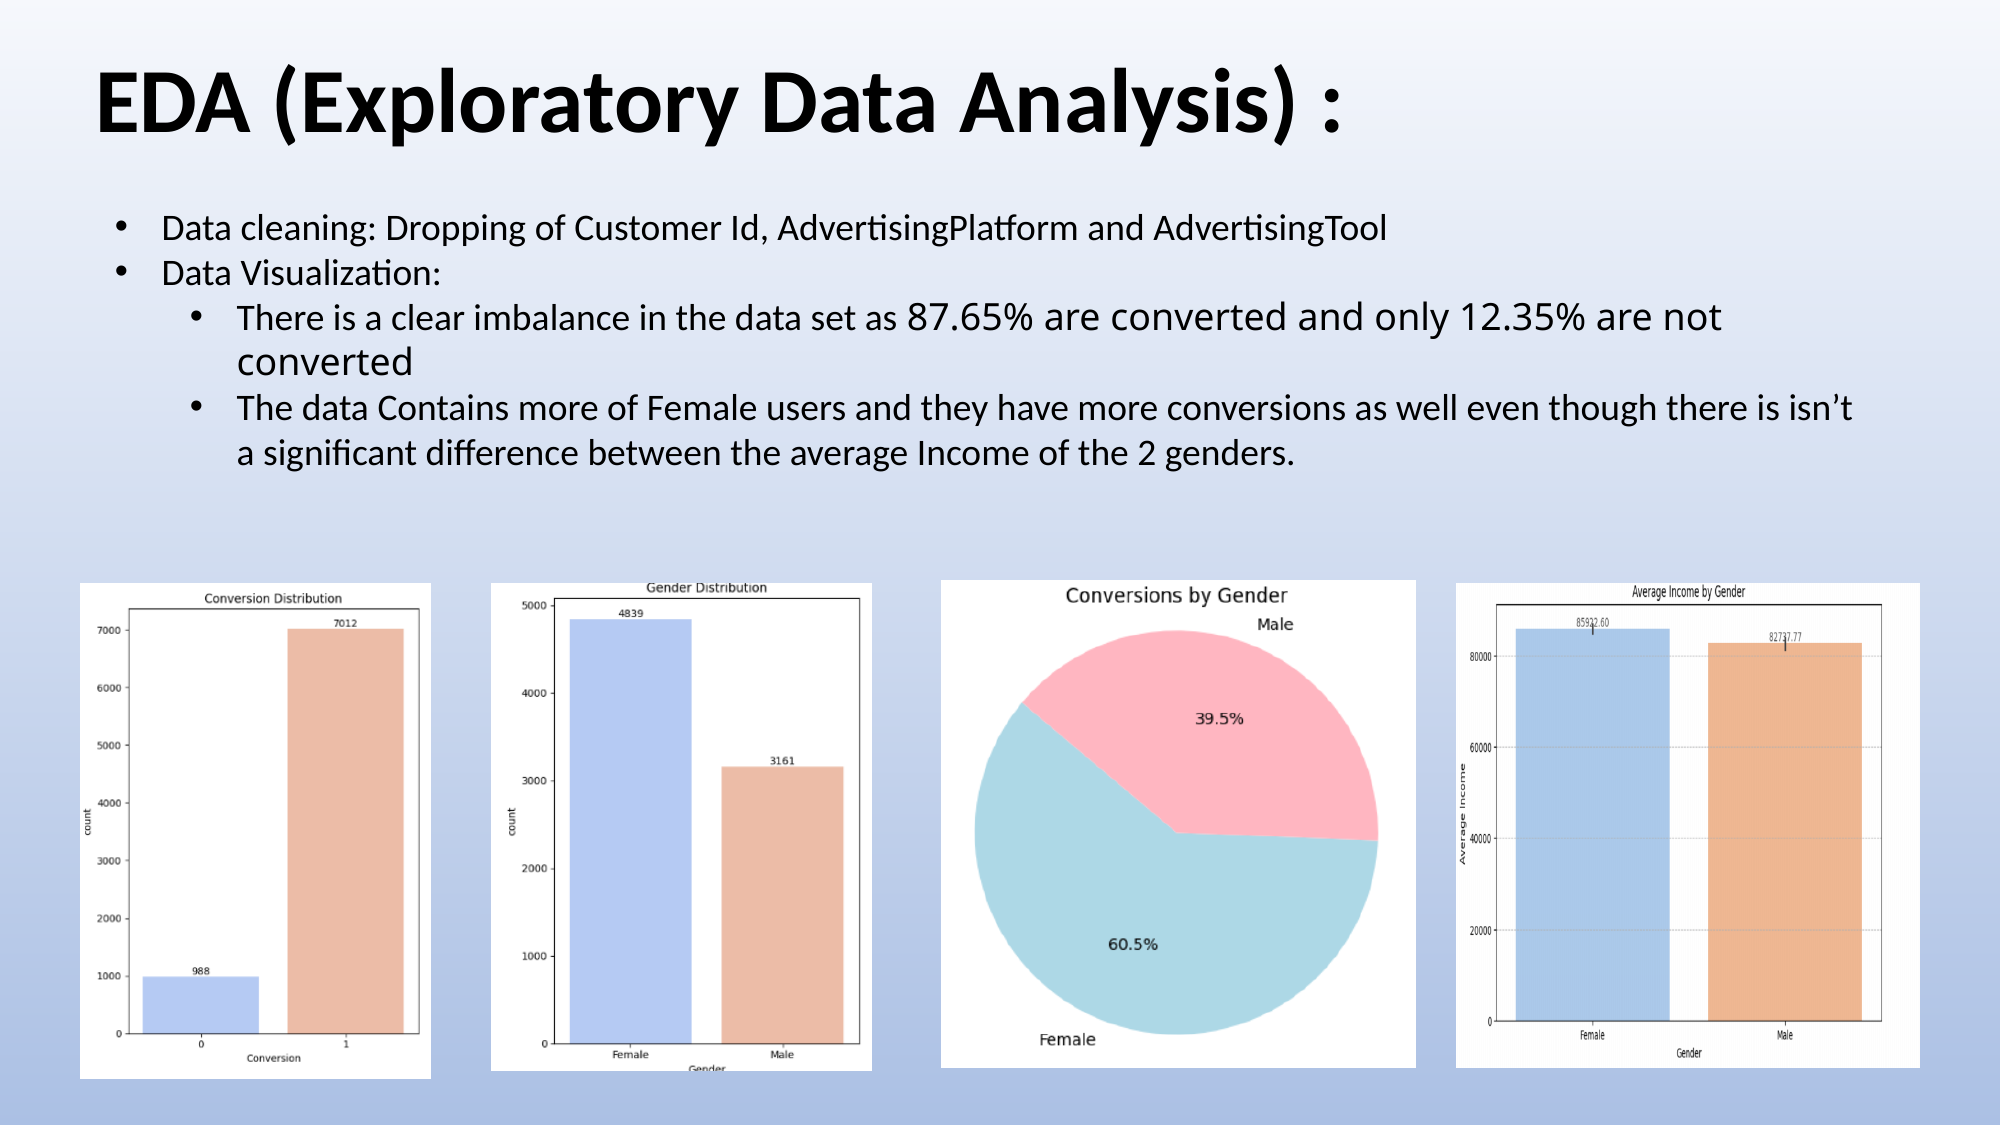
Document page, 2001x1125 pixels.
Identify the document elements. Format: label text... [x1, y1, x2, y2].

text_box Data cleaning: Dropping of Customer Id, AdvertisingPlatform and AdvertisingTool Data Visualization: There is a clear imbalance in the data set as 87.65% are converted and only 12.35% are not converted The data Contains more of Female users and they have more conversions as well even though there is isn’t a significant difference between the average Income of the 2 genders. [99, 195, 1881, 661]
picture [80, 583, 431, 1079]
picture [941, 580, 1416, 1068]
picture [1456, 583, 1920, 1068]
text_box EDA (Exploratory Data Analysis) : [80, 33, 1397, 159]
picture [491, 583, 872, 1071]
